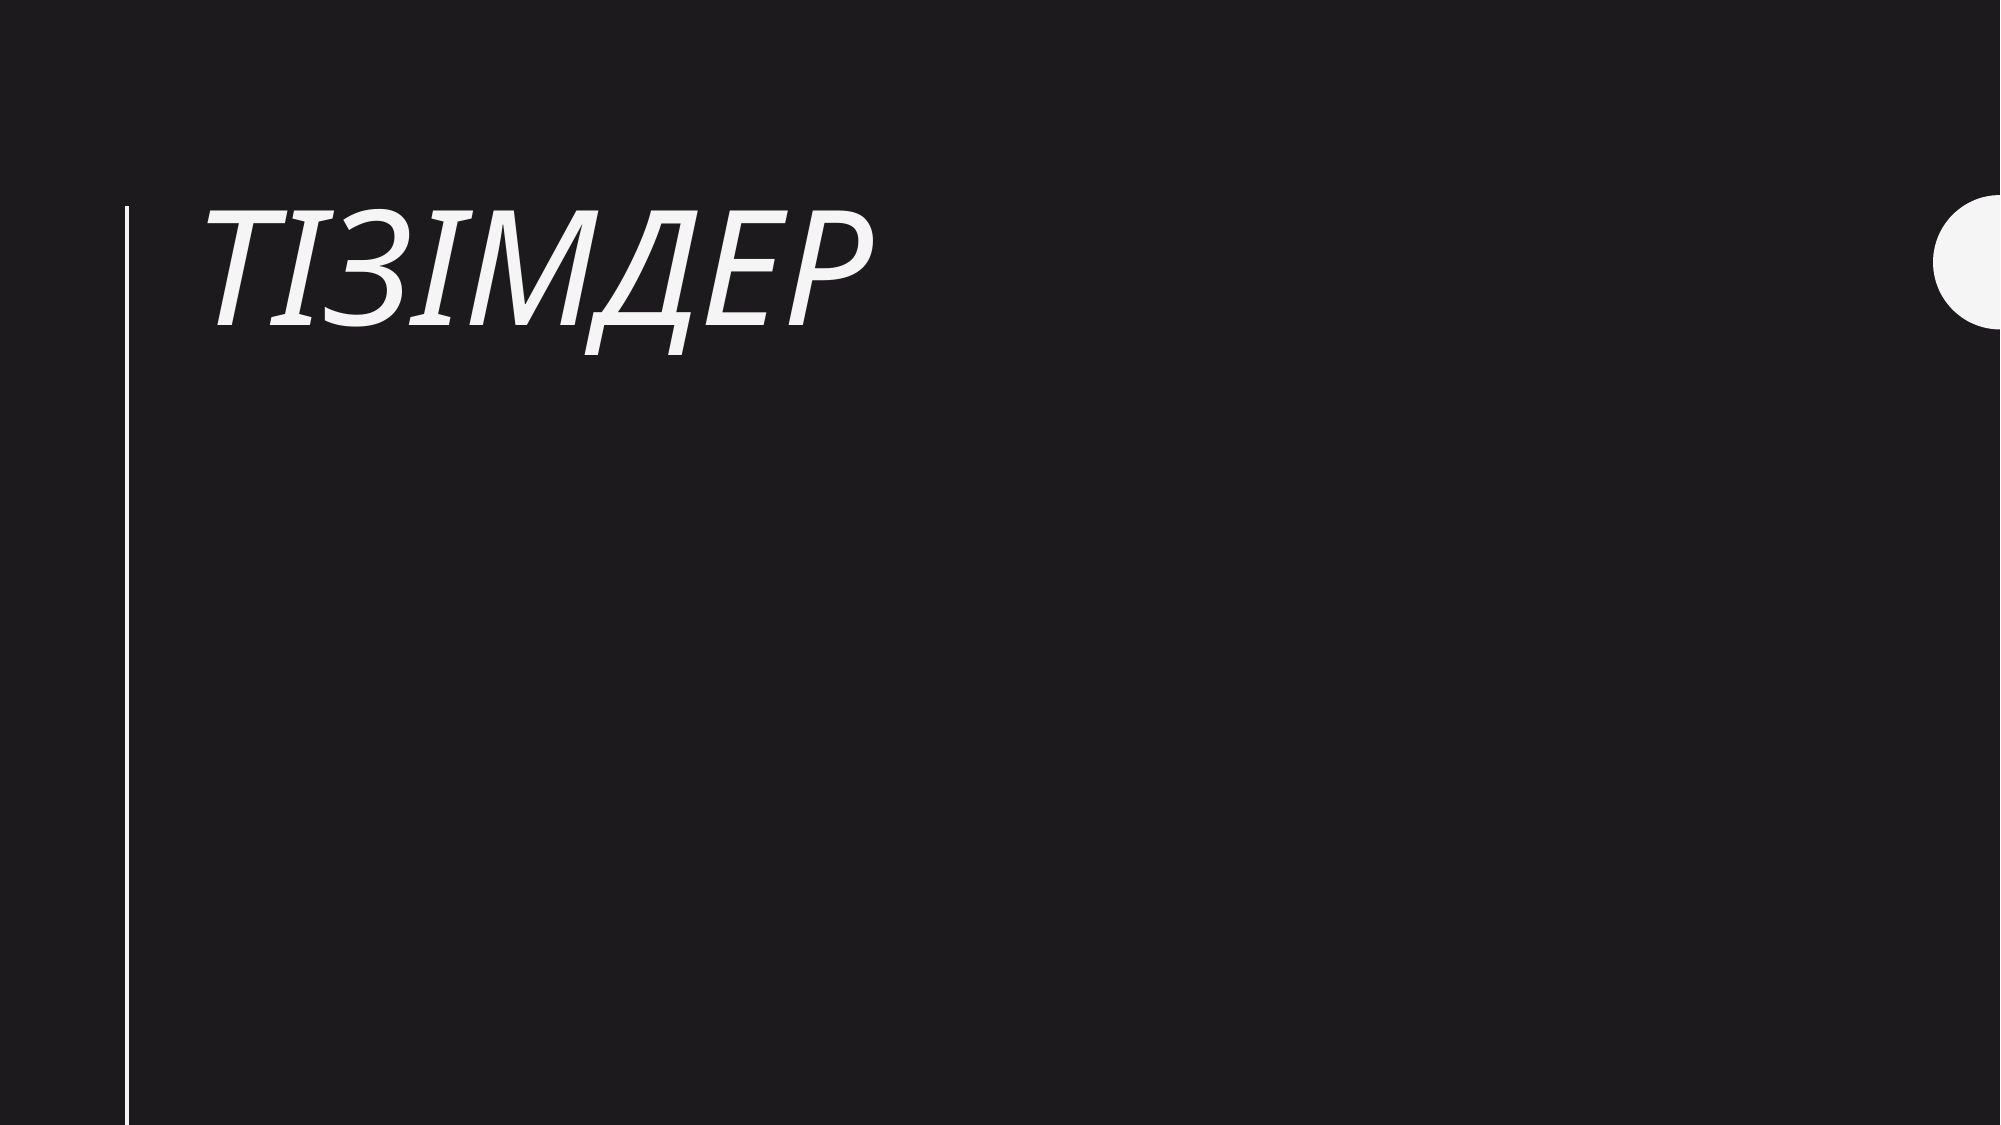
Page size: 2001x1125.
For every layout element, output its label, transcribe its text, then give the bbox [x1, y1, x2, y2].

title Тізімдер [178, 187, 1333, 888]
